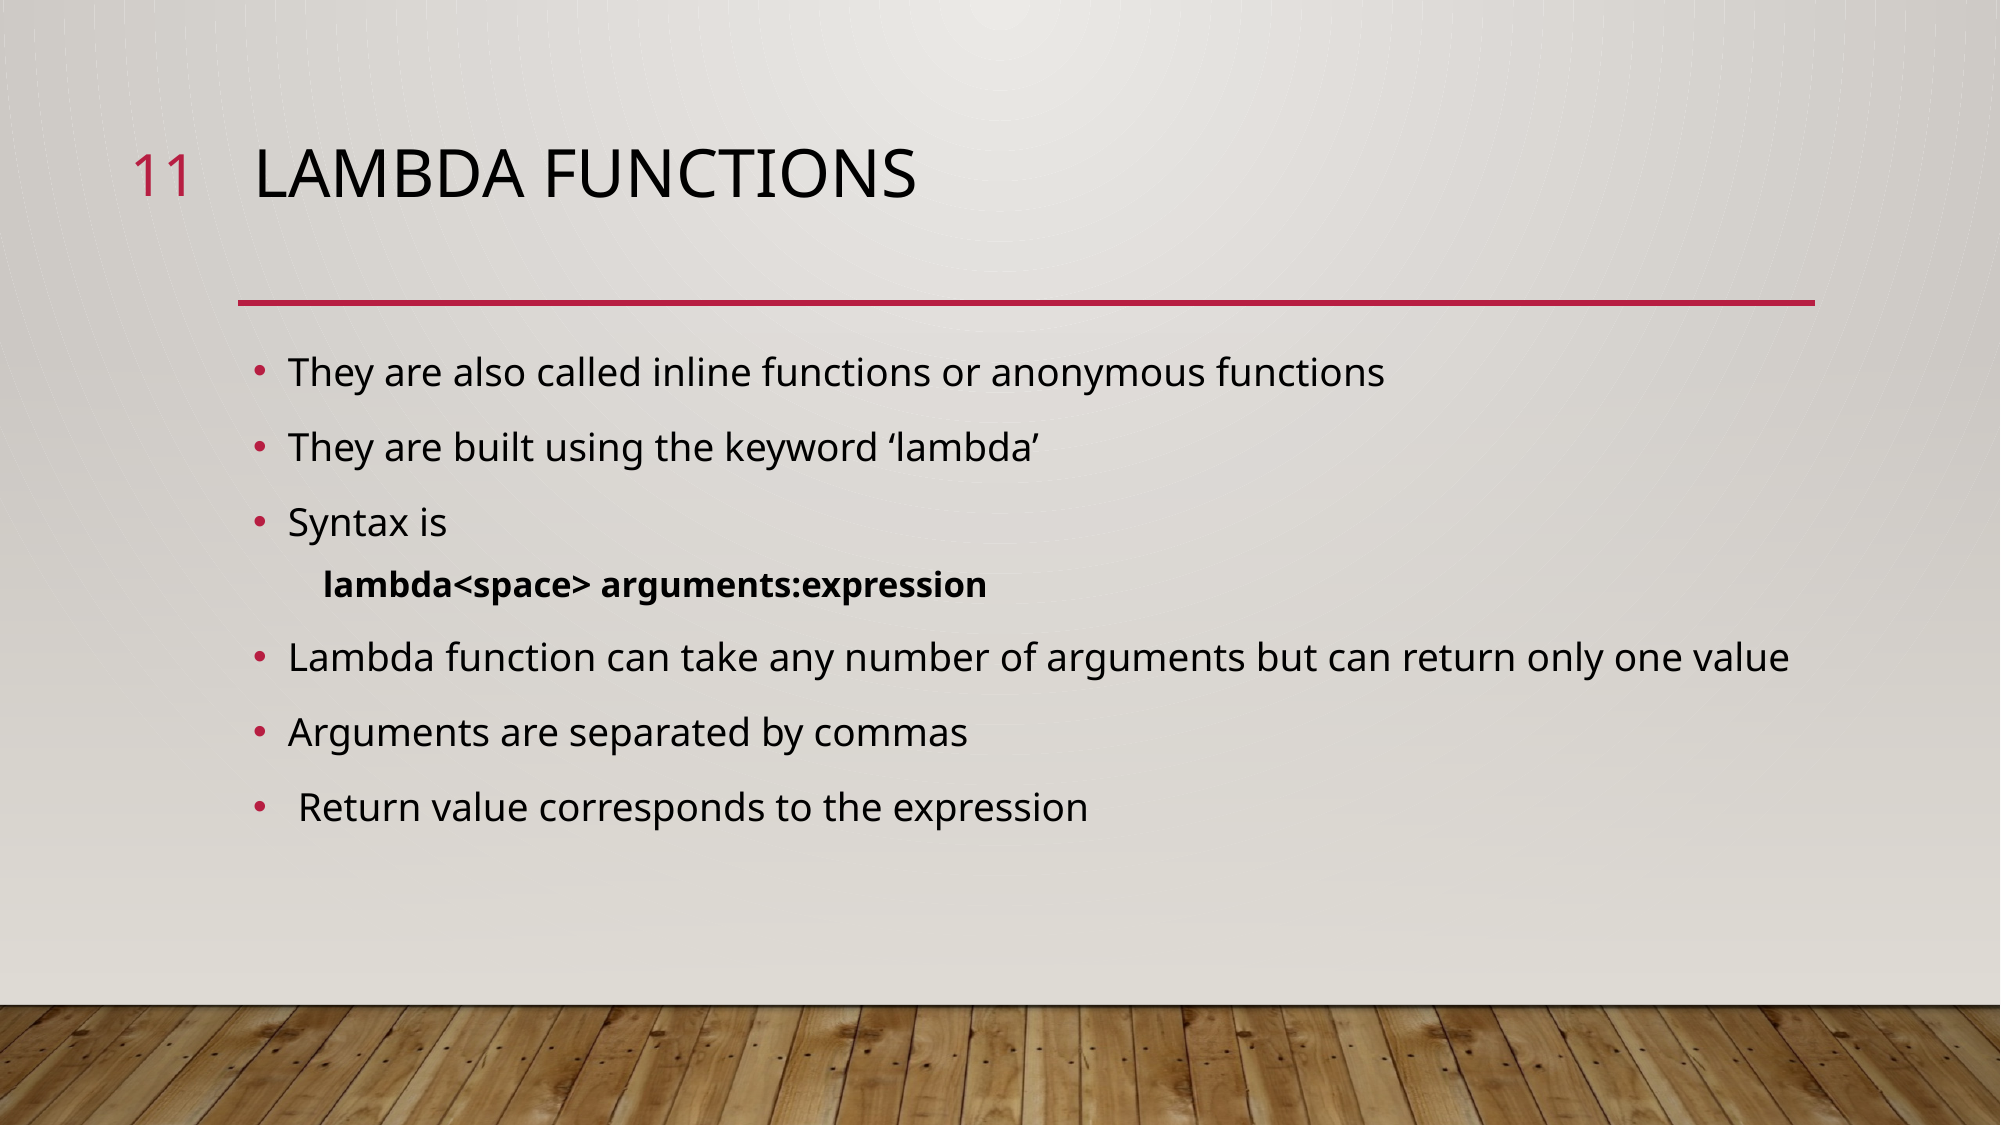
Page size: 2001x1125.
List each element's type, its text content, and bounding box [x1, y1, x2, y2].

picture [0, 1005, 2000, 1125]
title Lambda functions [238, 131, 1814, 305]
slide_number 11 [78, 131, 212, 214]
list They are also called inline functions or anonymous functions They are built using the keyword ‘lambda’ Syntax is lambda<space> arguments:expression Lambda function can take any number of arguments but can return only one value Arguments are separated by commas Return value corresponds to the expression [238, 330, 1814, 897]
